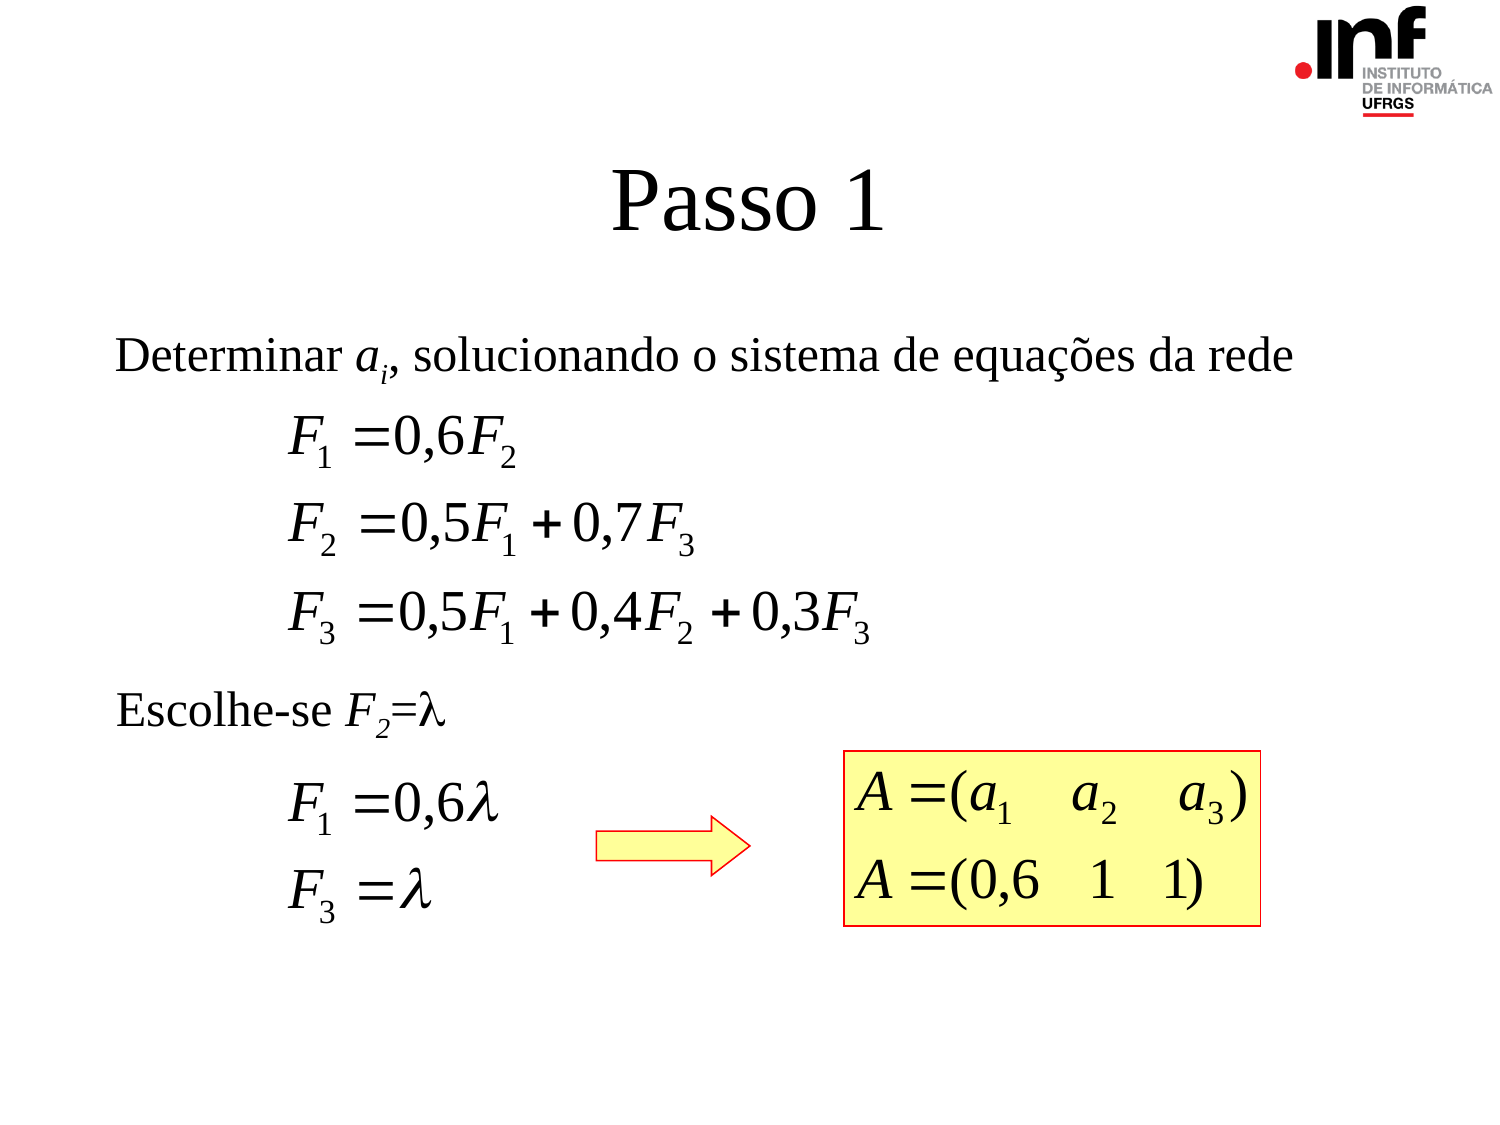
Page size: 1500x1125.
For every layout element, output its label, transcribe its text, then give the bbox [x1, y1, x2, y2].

picture [1293, 0, 1500, 123]
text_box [277, 763, 510, 938]
text_box Escolhe-se F2= [101, 668, 461, 752]
text_box Determinar ai, solucionando o sistema de equações da rede [99, 314, 1310, 398]
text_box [277, 396, 882, 658]
title Passo 1 [112, 99, 1388, 288]
text_box [596, 816, 750, 876]
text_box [844, 751, 1260, 926]
